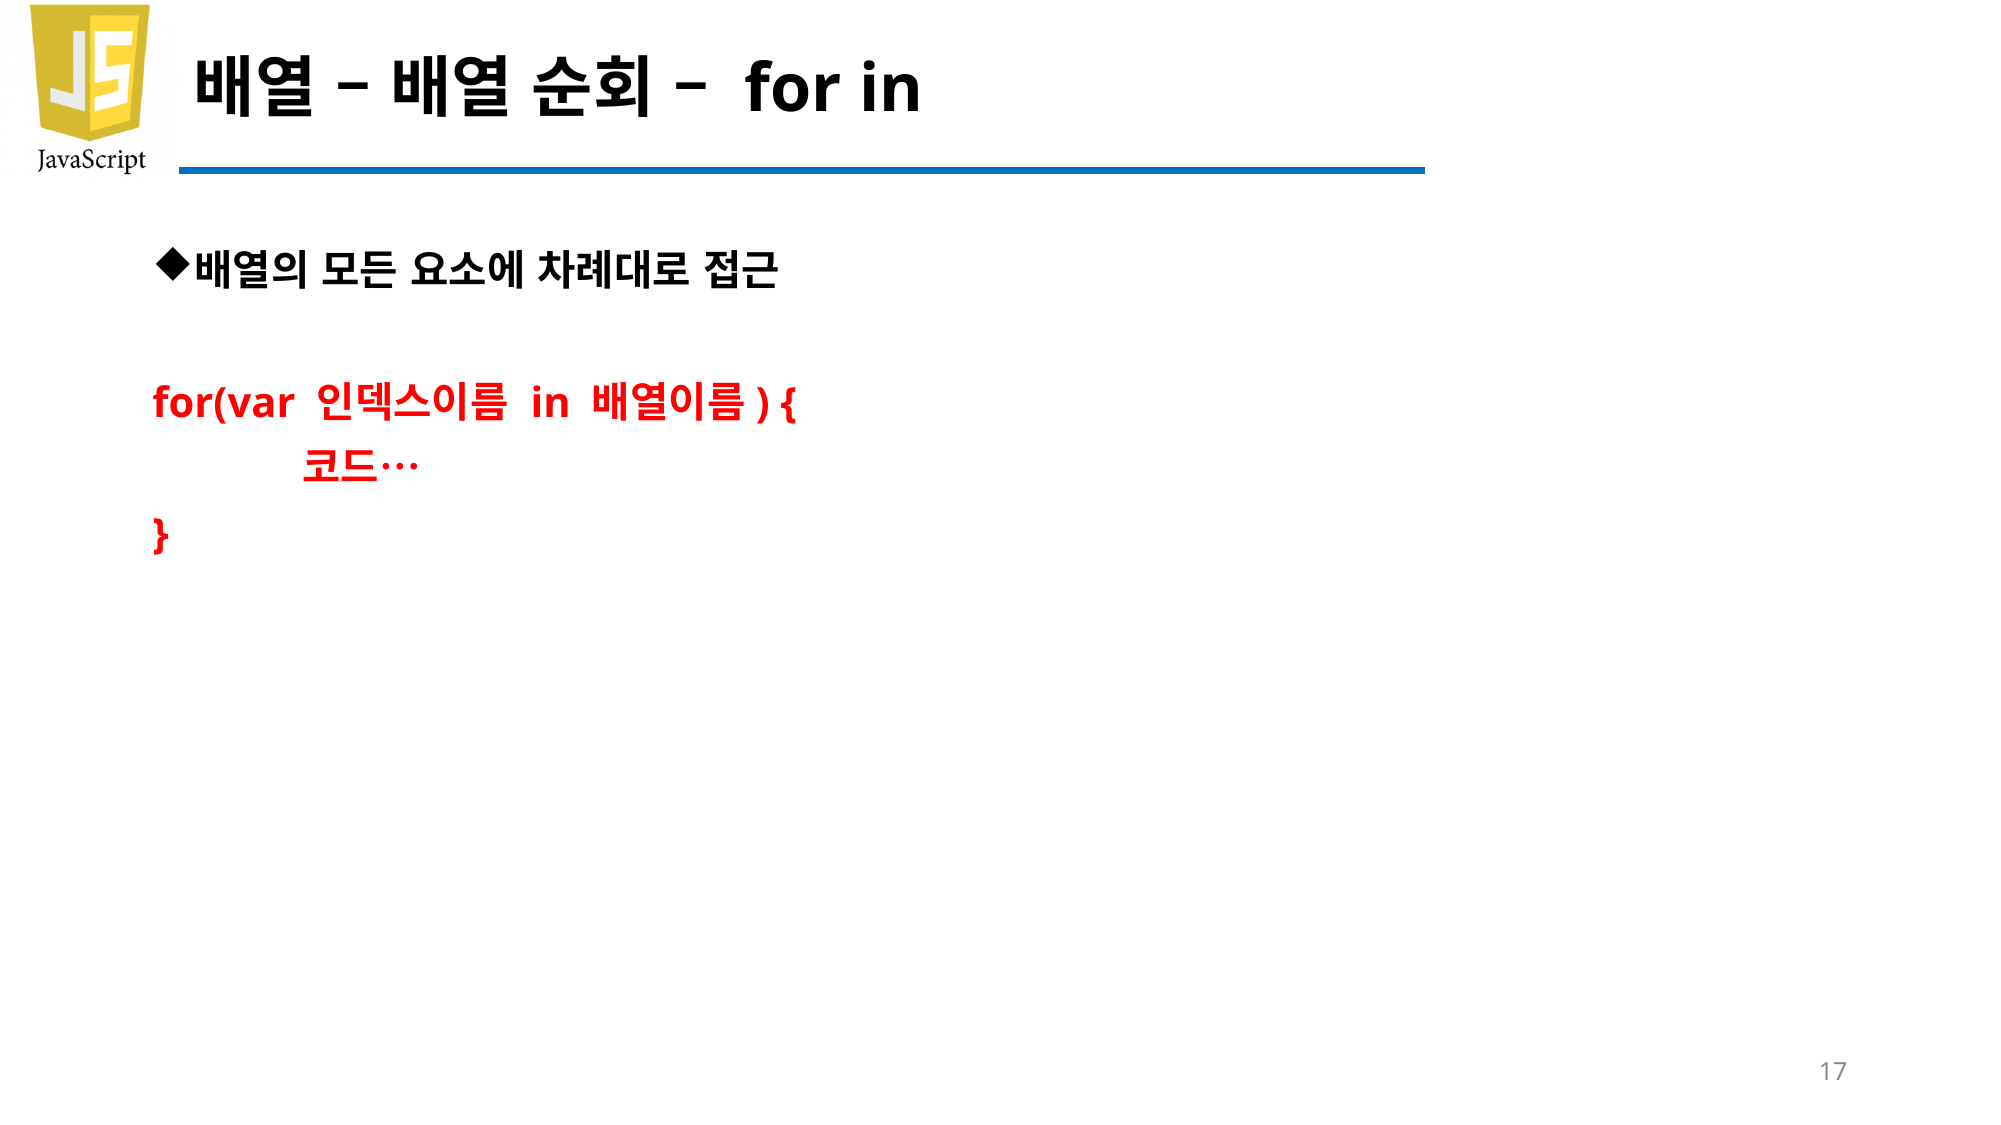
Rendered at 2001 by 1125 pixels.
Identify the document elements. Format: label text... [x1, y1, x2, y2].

slide_number 17 [1412, 1042, 1863, 1103]
list 배열의 모든 요소에 차례대로 접근 for(var 인덱스이름 in 배열이름) { 코드… } [137, 241, 1863, 1014]
picture [0, 0, 179, 179]
title 배열 – 배열 순회 – for in [179, 8, 1736, 171]
